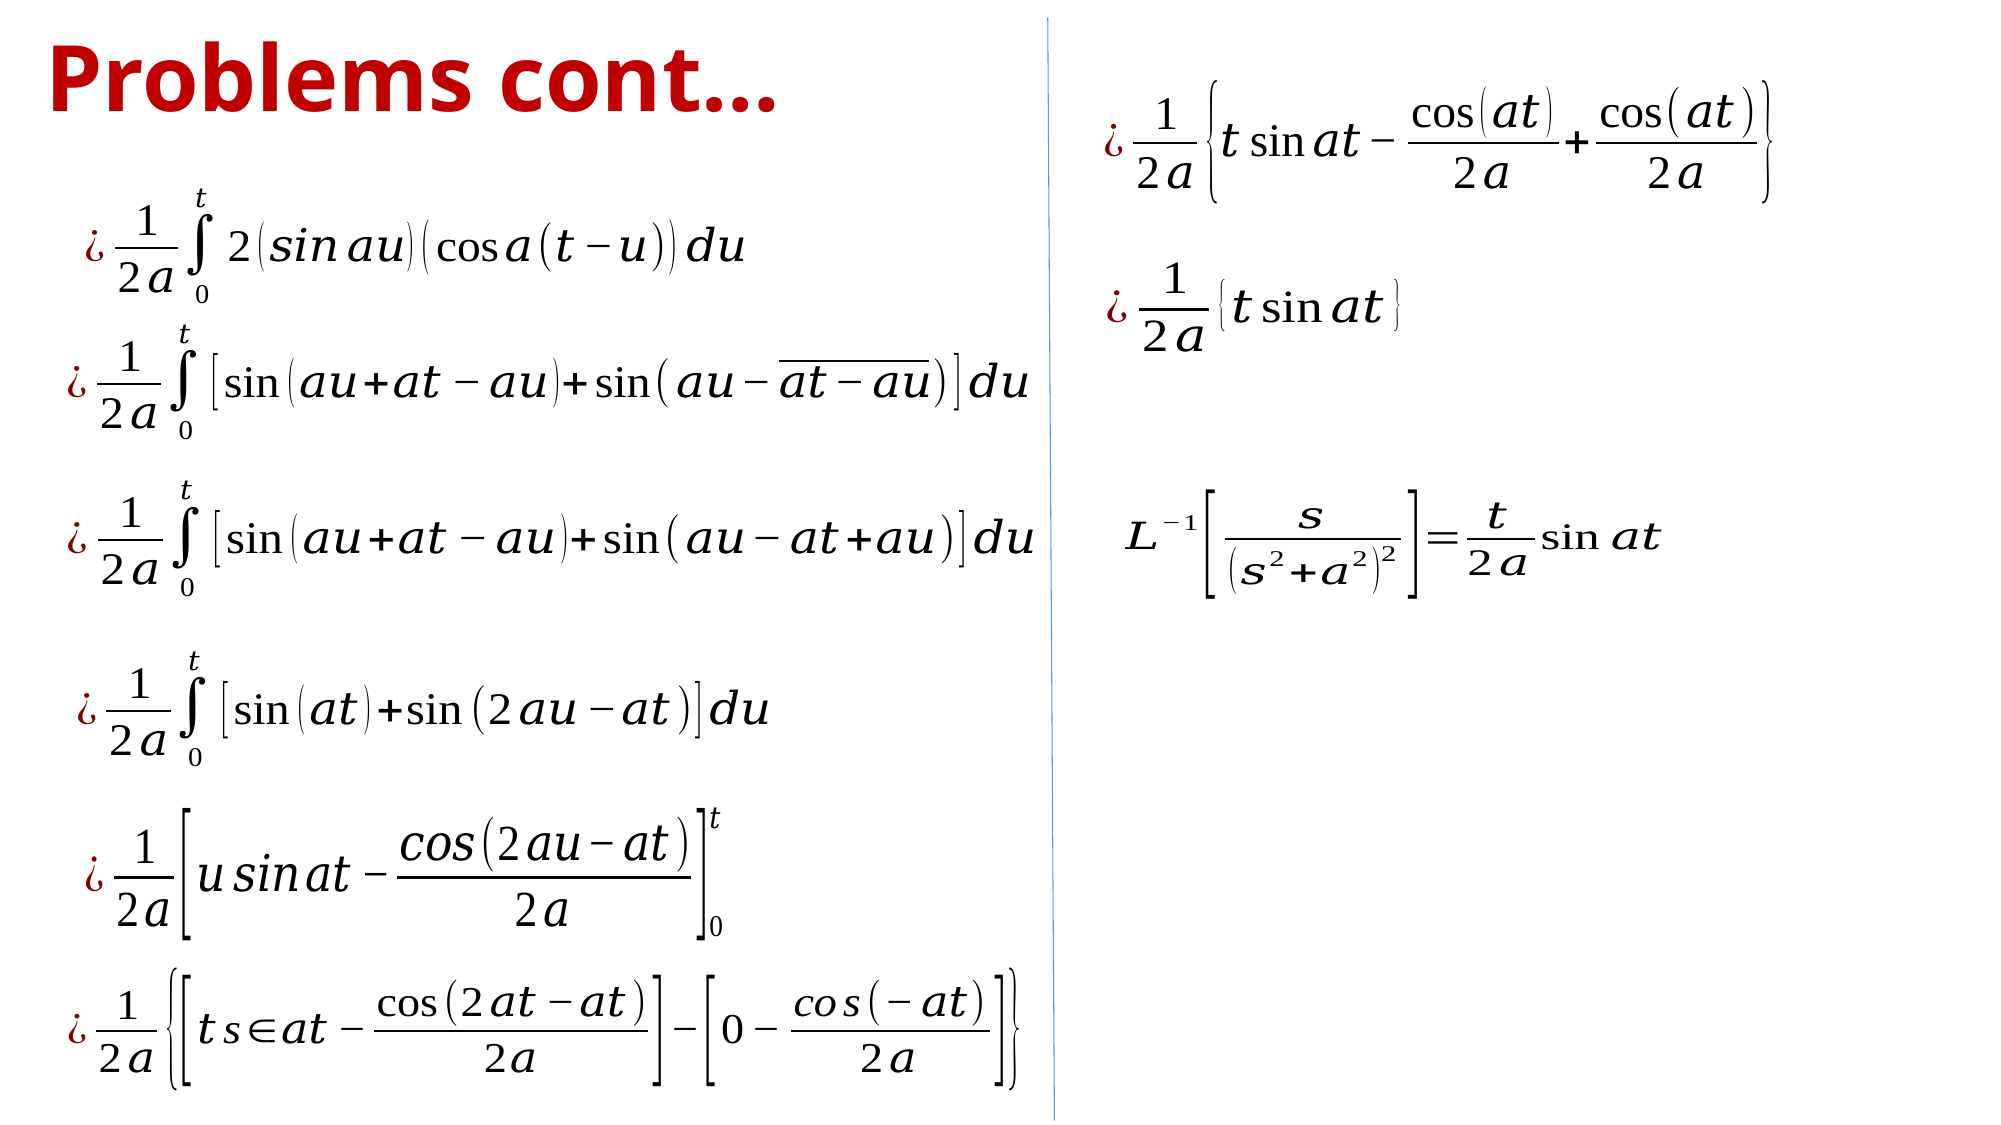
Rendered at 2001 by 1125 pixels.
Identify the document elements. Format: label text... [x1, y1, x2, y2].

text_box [1047, 17, 1055, 1121]
title Problems cont… [1055, 21, 1756, 142]
title Problems cont… [30, 21, 1047, 142]
